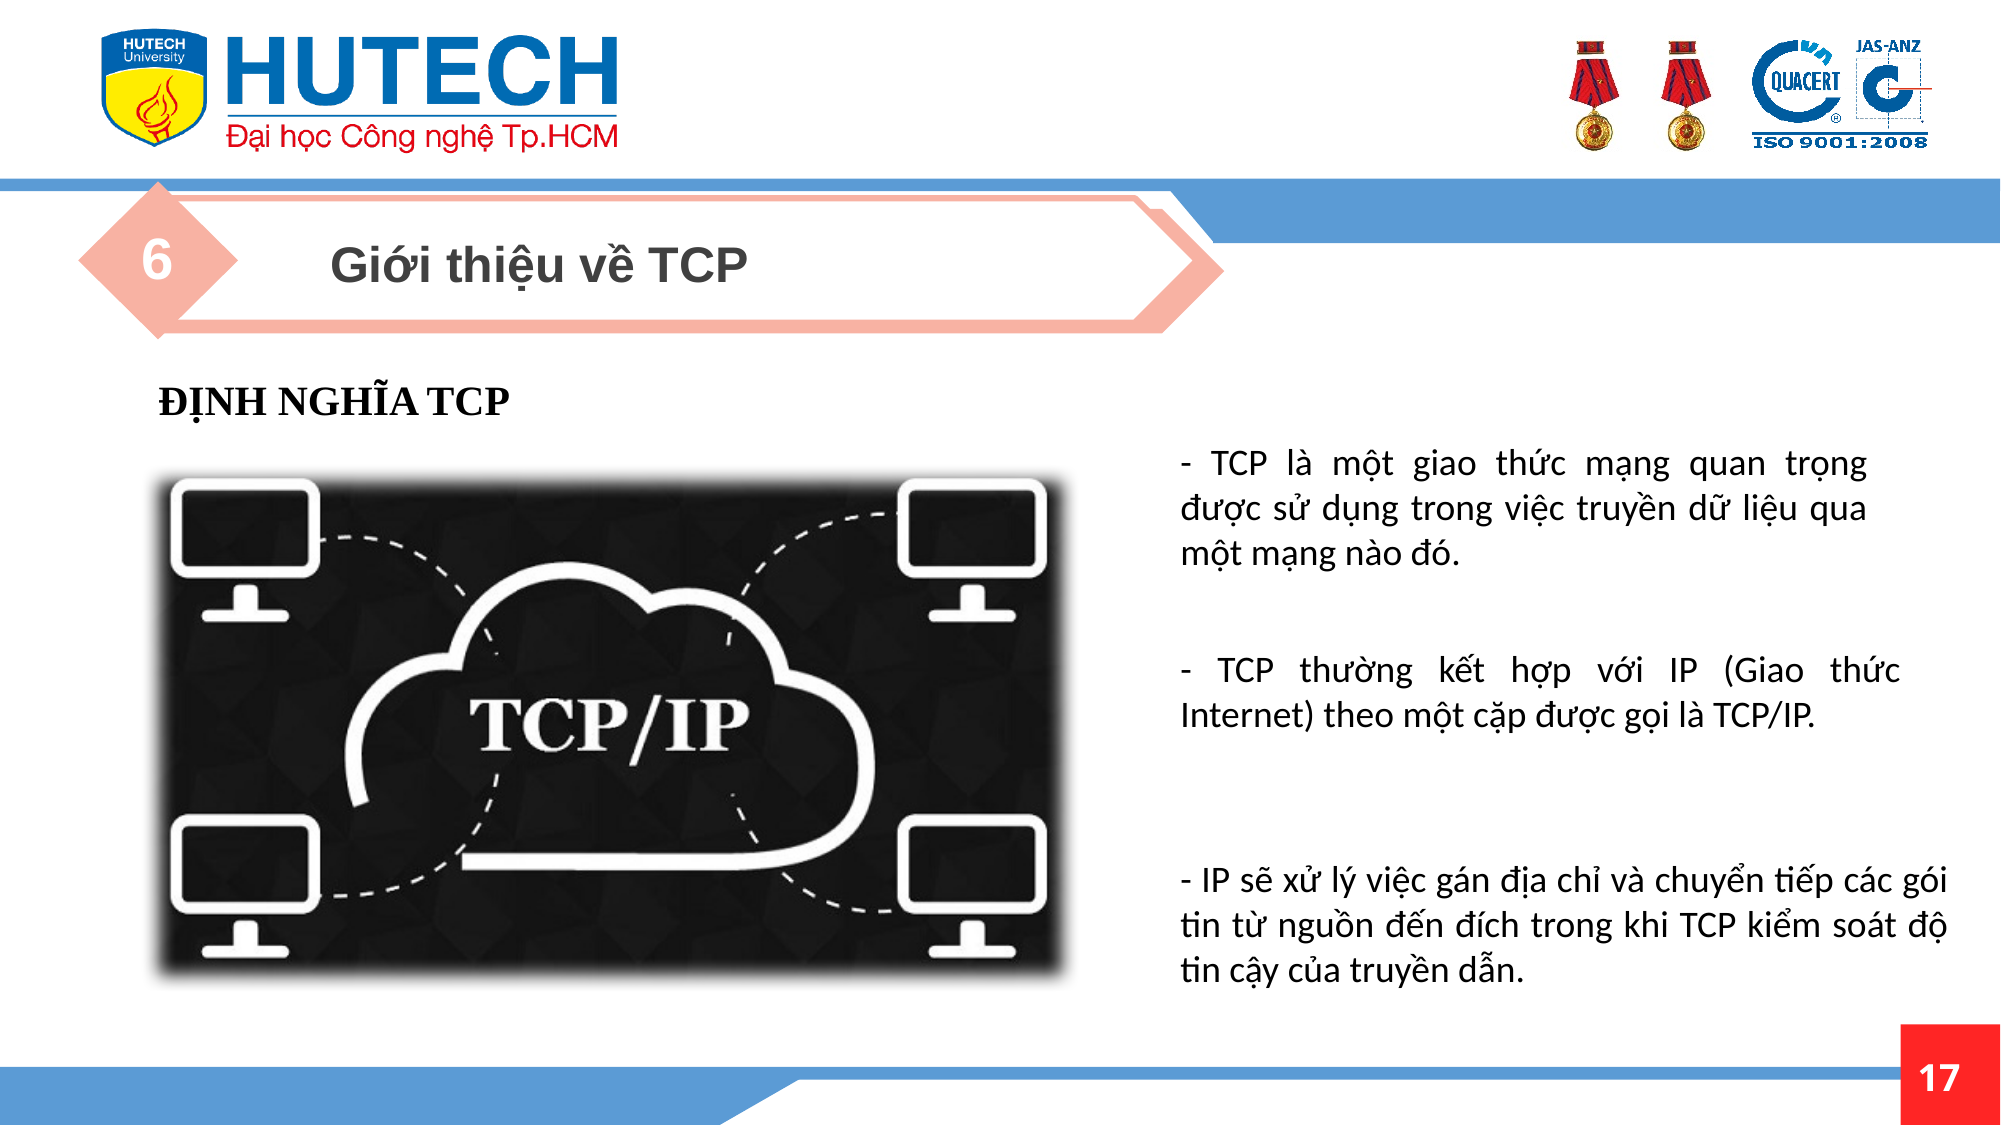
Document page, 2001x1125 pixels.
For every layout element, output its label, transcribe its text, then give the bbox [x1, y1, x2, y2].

picture [1745, 35, 1939, 152]
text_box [78, 181, 1225, 340]
text_box - TCP thường kết hợp với IP (Giao thức Internet) theo một cặp được gọi là TCP/IP. [1165, 637, 1916, 743]
picture [1546, 35, 1731, 152]
text_box - IP sẽ xử lý việc gán địa chỉ và chuyển tiếp các gói tin từ nguồn đến đích trong khi TCP kiểm soát độ tin cậy của truyền dẫn. [1165, 847, 1964, 998]
text_box ĐỊNH NGHĨA TCP [143, 366, 526, 431]
picture [141, 464, 1080, 992]
text_box - TCP là một giao thức mạng quan trọng được sử dụng trong việc truyền dữ liệu qua một mạng nào đó. [1165, 430, 1883, 581]
picture [65, 0, 653, 182]
